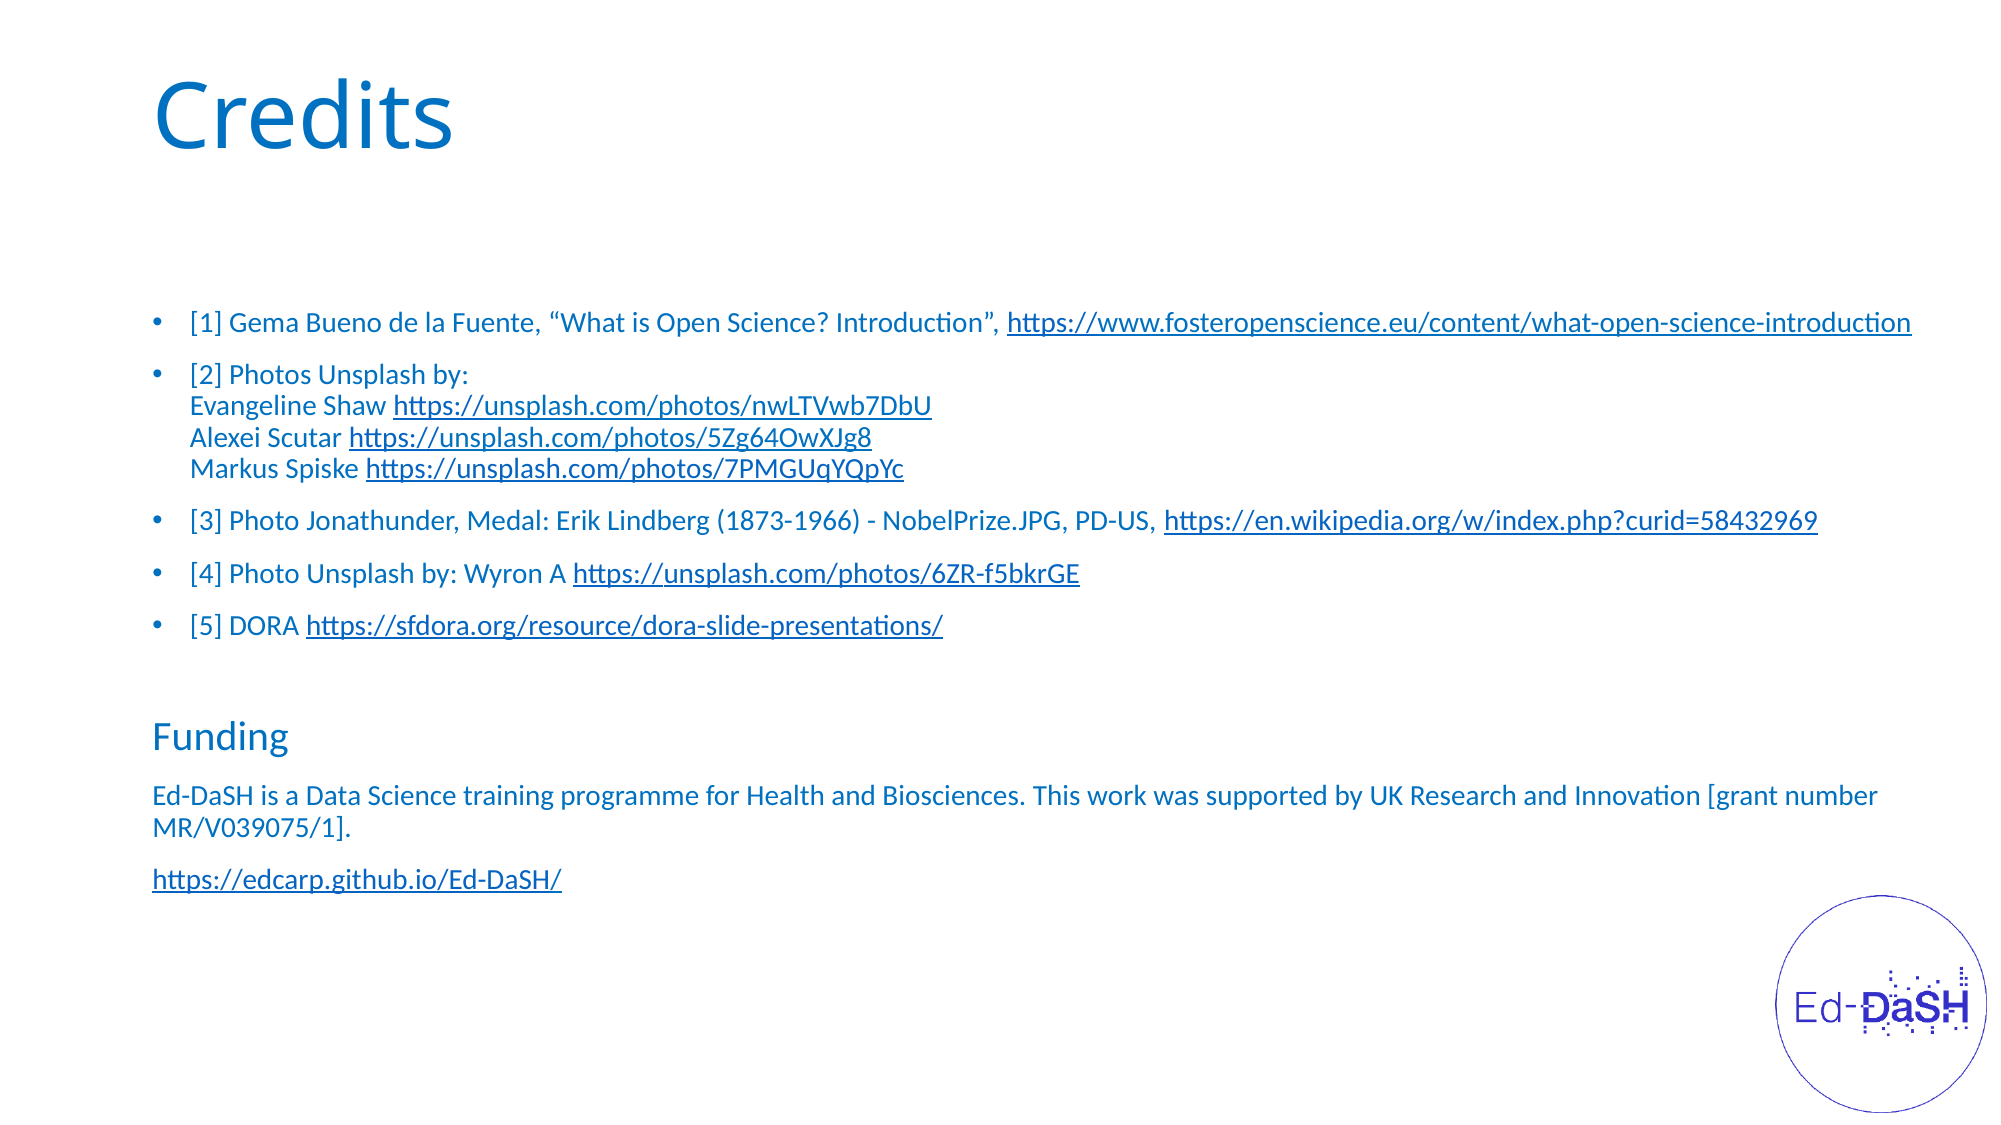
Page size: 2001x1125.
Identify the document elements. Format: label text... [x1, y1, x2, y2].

list [1] Gema Bueno de la Fuente, “What is Open Science? Introduction”, https://www.fosteropenscience.eu/content/what-open-science-introduction [2] Photos Unsplash by: Evangeline Shaw https://unsplash.com/photos/nwLTVwb7DbU Alexei Scutar https://unsplash.com/photos/5Zg64OwXJg8 Markus Spiske https://unsplash.com/photos/7PMGUqYQpYc [3] Photo Jonathunder, Medal: Erik Lindberg (1873-1966) - NobelPrize.JPG, PD-US, https://en.wikipedia.org/w/index.php?curid=58432969 [4] Photo Unsplash by: Wyron A https://unsplash.com/photos/6ZR-f5bkrGE [5] DORA https://sfdora.org/resource/dora-slide-presentations/ Funding Ed-DaSH is a Data Science training programme for Health and Biosciences. This work was supported by UK Research and Innovation [grant number MR/V039075/1]. https://edcarp.github.io/Ed-DaSH/ [137, 299, 1940, 956]
picture [1775, 895, 1987, 1113]
title Credits [137, 59, 1863, 179]
